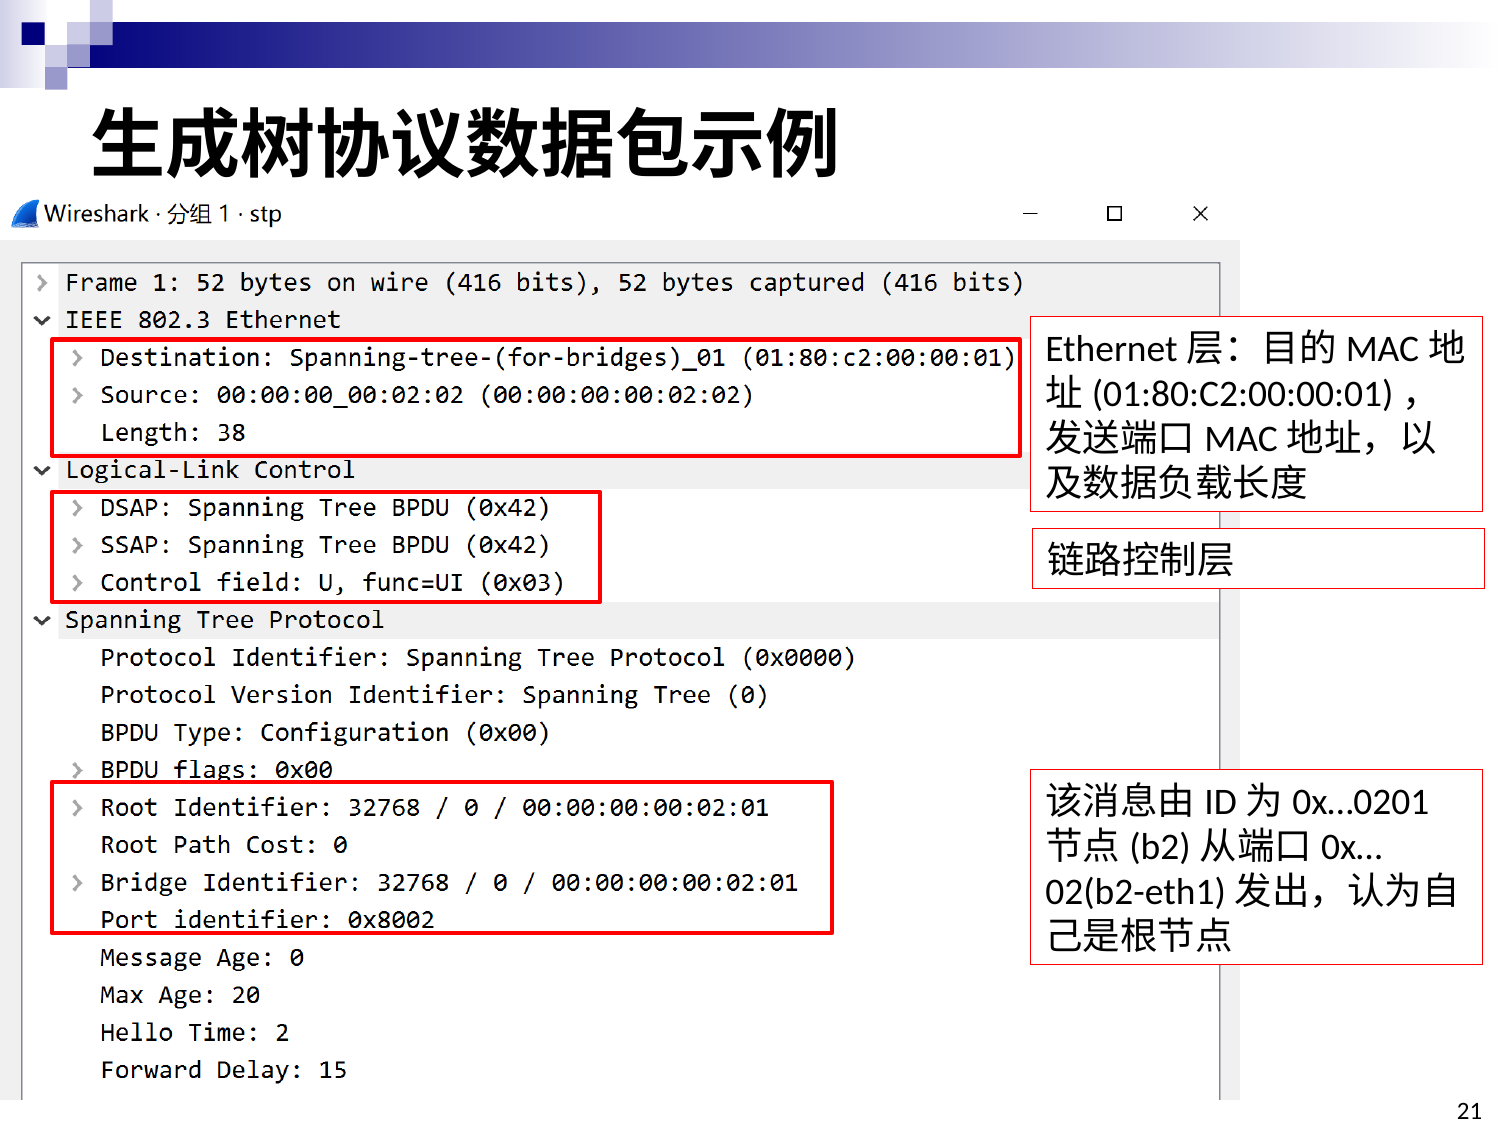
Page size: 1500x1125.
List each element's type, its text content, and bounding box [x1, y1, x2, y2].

picture [0, 190, 1240, 1101]
title 生成树协议数据包示例 [75, 75, 1425, 209]
text_box 该消息由ID为0x…0201节点(b2)从端口0x…02(b2-eth1)发出，认为自己是根节点 [1244, 769, 1483, 965]
slide_number 21 [1448, 1100, 1483, 1125]
text_box 链路控制层 [1244, 528, 1485, 589]
text_box Ethernet层：目的MAC地址(01:80:C2:00:00:01)，发送端口MAC地址，以及数据负载长度 [1244, 316, 1483, 512]
